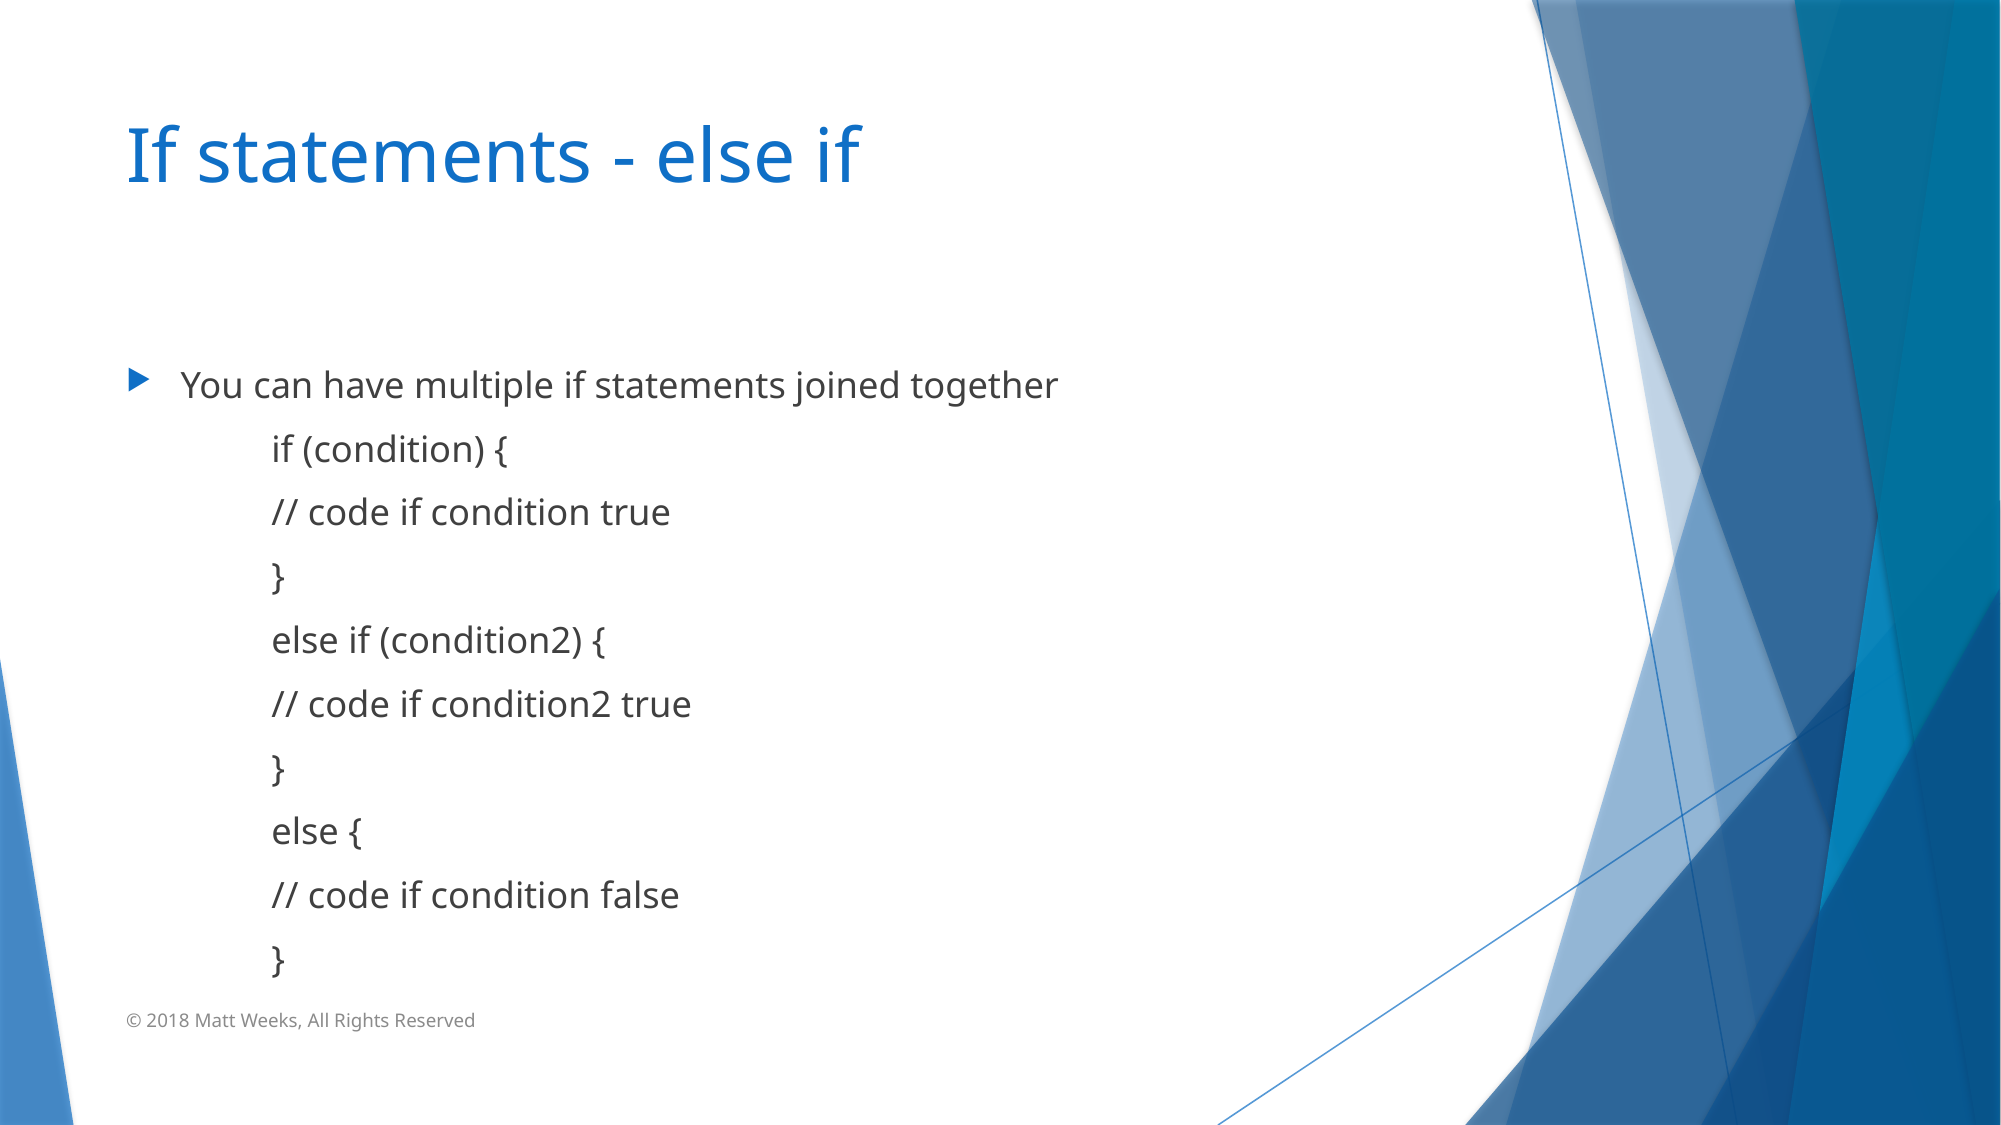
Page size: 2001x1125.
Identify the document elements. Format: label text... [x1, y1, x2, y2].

title If statements - else if [111, 99, 1522, 317]
list You can have multiple if statements joined together if (condition) { // code if condition true } else if (condition2) { // code if condition2 true } else { // code if condition false } [111, 354, 1522, 992]
footer © 2018 Matt Weeks, All Rights Reserved [111, 991, 1145, 1051]
